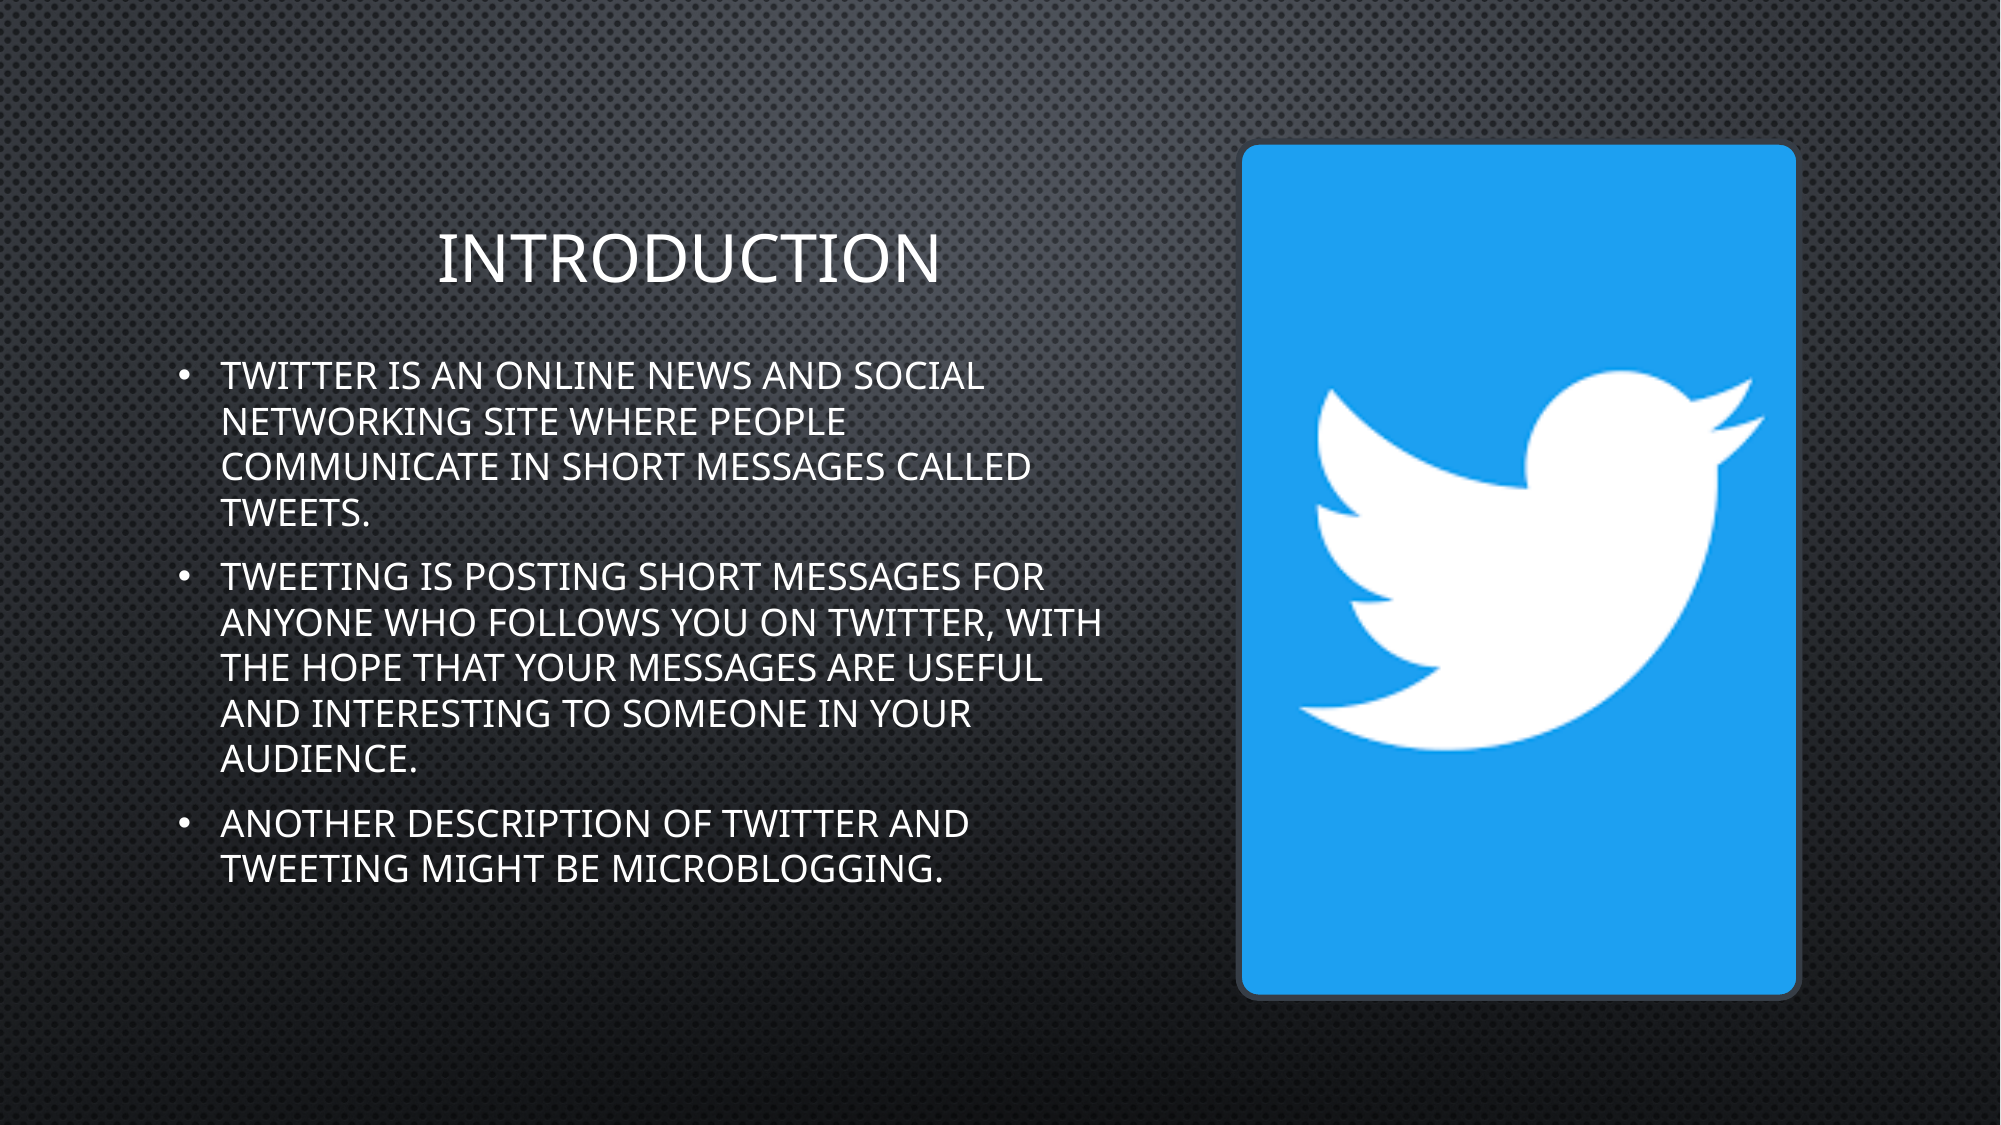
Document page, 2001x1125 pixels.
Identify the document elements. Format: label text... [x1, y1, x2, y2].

picture [1238, 141, 1800, 998]
list Twitter is an online news and social networking site where people communicate in short messages called tweets. Tweeting is posting short messages for anyone who follows you on Twitter, with the hope that your messages are useful and interesting to someone in your audience. Another description of Twitter and tweeting might be microblogging. [162, 342, 1138, 900]
title INTRODUCTION [187, 99, 1194, 413]
